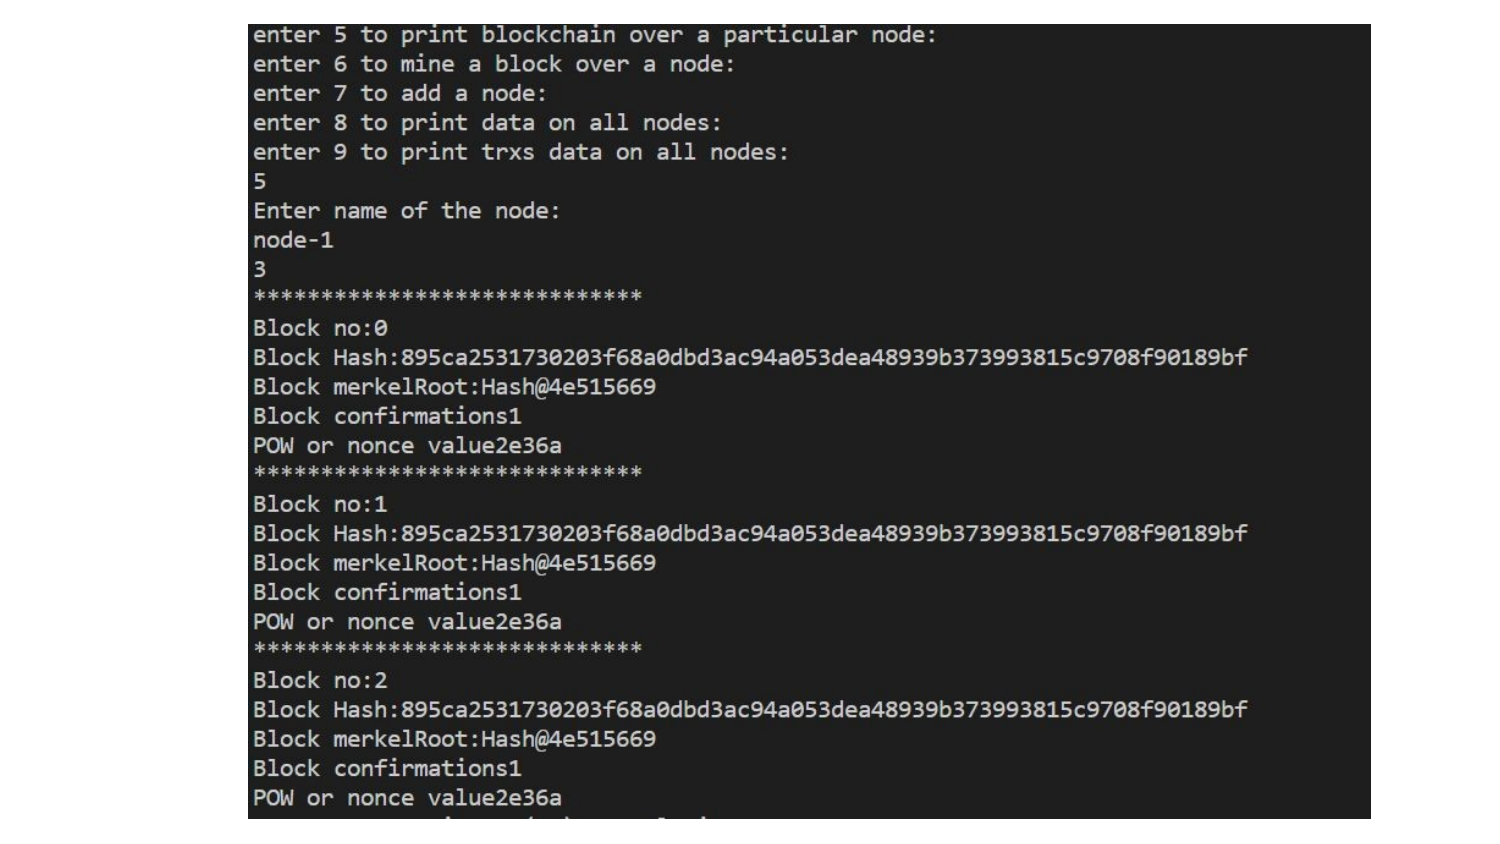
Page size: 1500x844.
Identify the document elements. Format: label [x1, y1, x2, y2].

picture [247, 24, 1371, 819]
